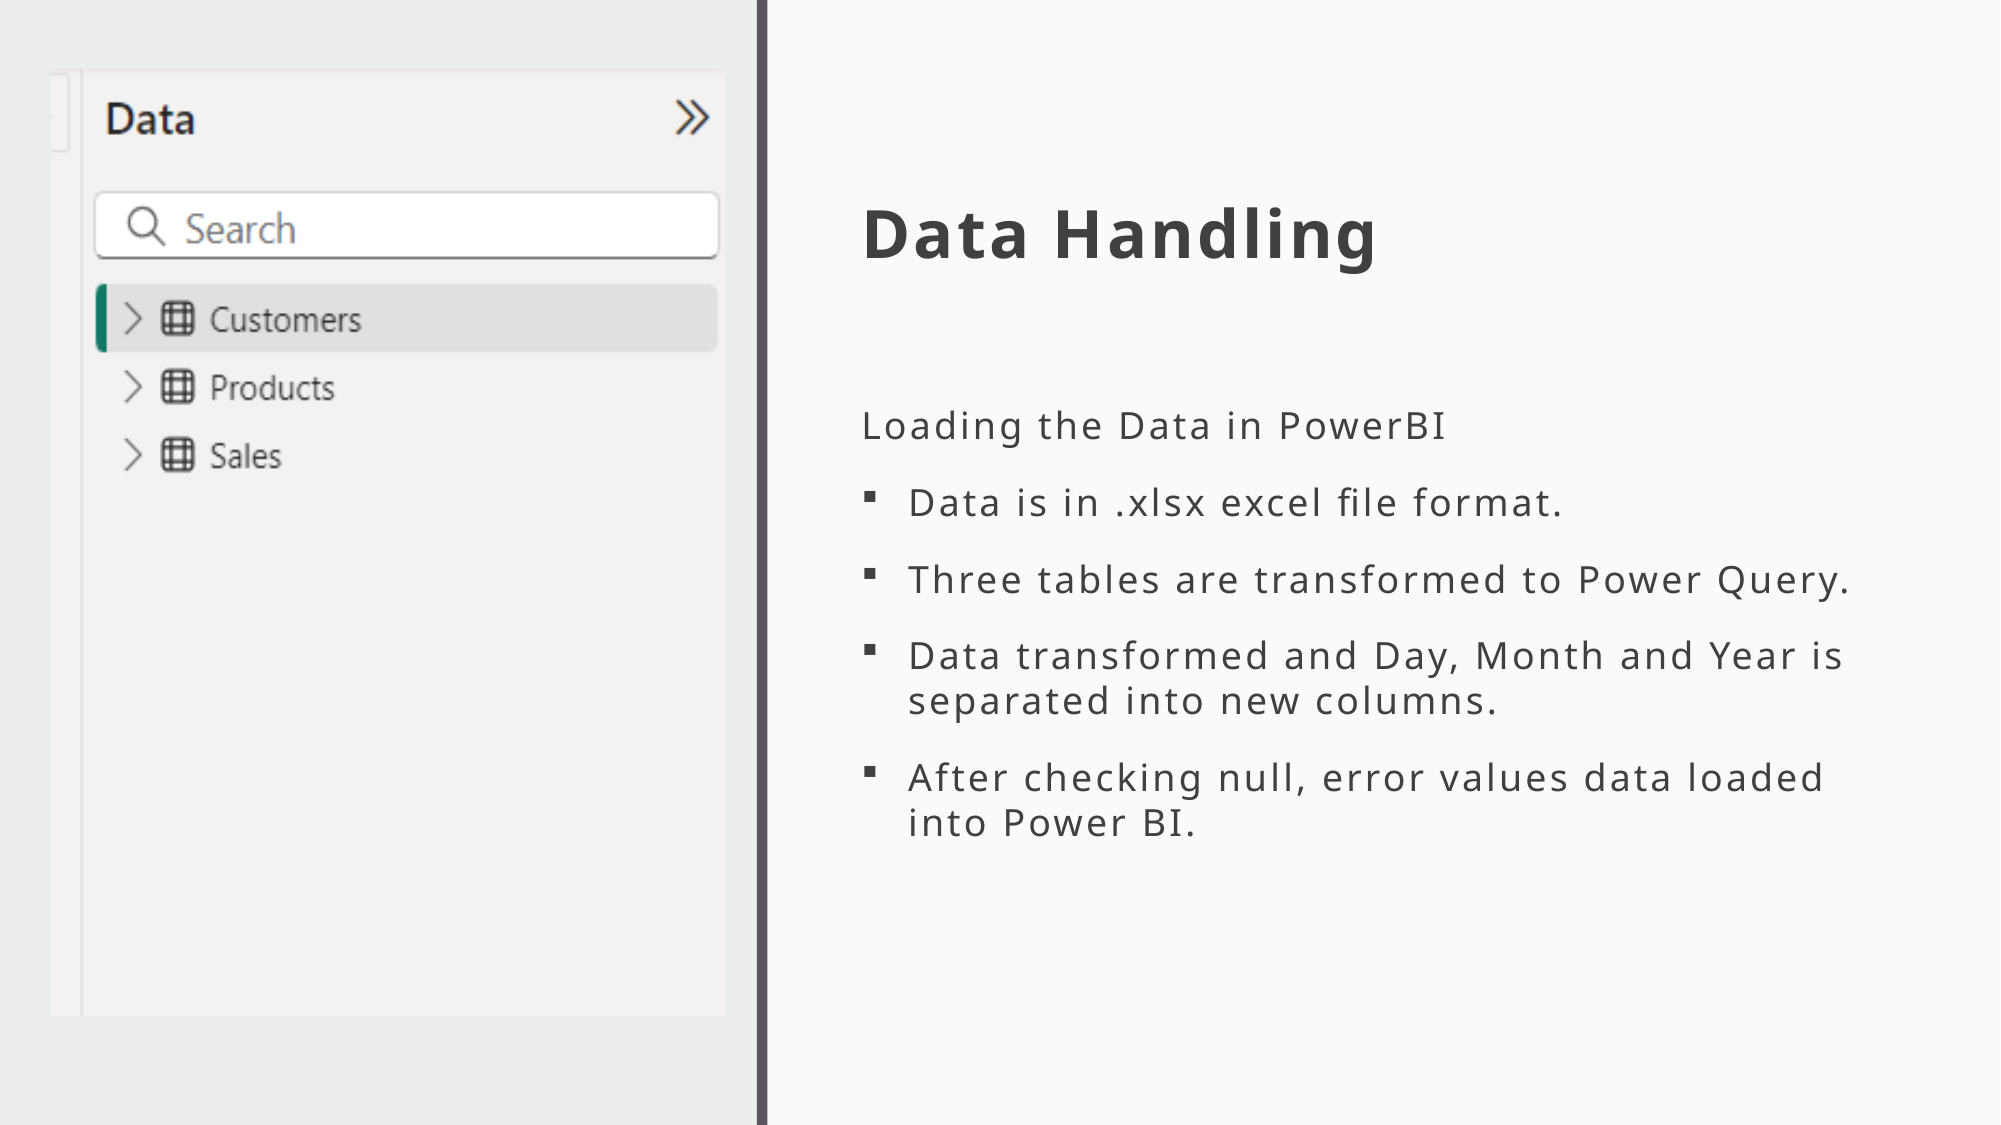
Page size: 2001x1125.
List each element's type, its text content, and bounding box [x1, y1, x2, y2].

list Loading the Data in PowerBI Data is in .xlsx excel file format. Three tables are transformed to Power Query. Data transformed and Day, Month and Year is separated into new columns. After checking null, error values data loaded into Power BI. [843, 383, 1895, 913]
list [51, 69, 725, 1017]
title Data Handling [843, 27, 1895, 287]
